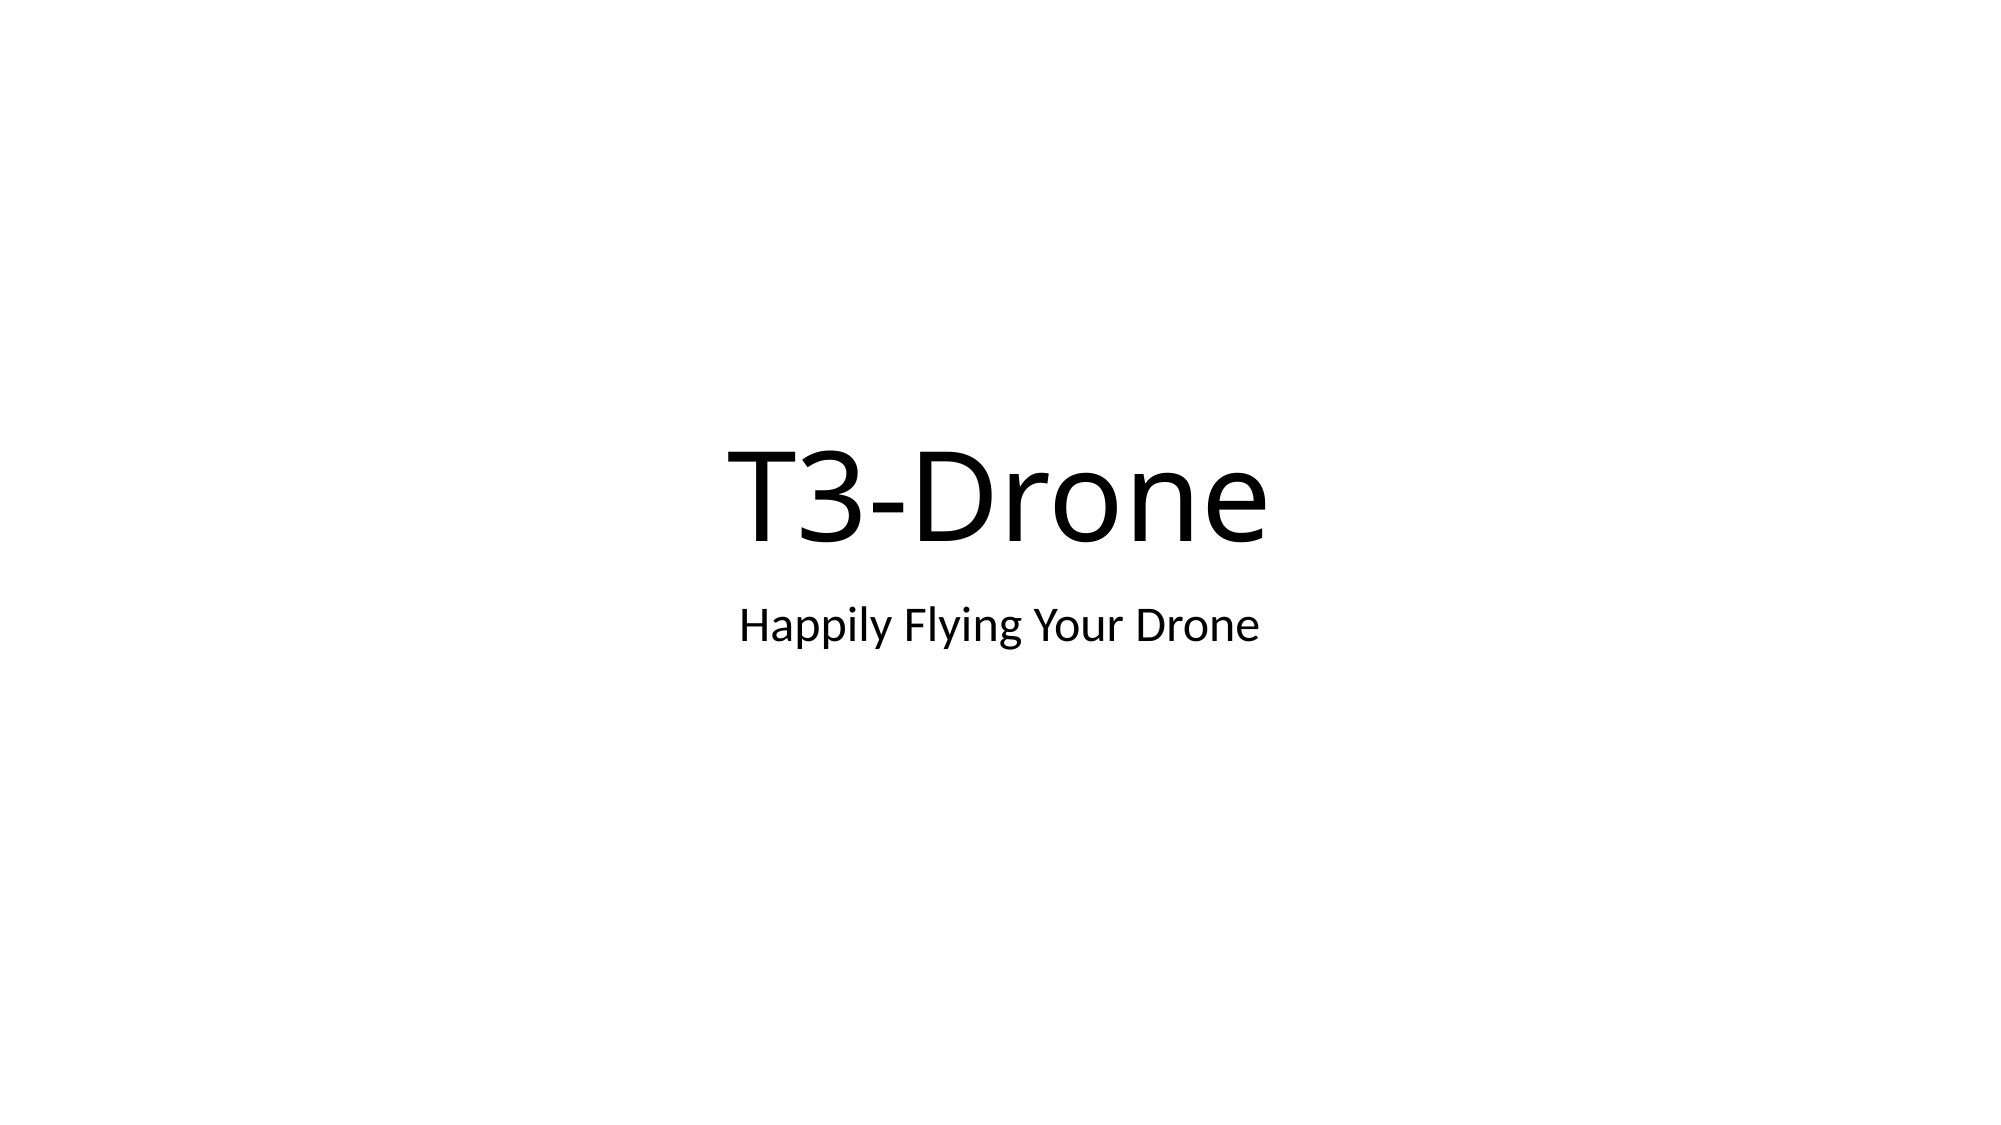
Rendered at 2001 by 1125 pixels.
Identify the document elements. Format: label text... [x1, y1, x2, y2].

subtitle Happily Flying Your Drone [249, 590, 1750, 863]
title T3-Drone [249, 184, 1750, 576]
